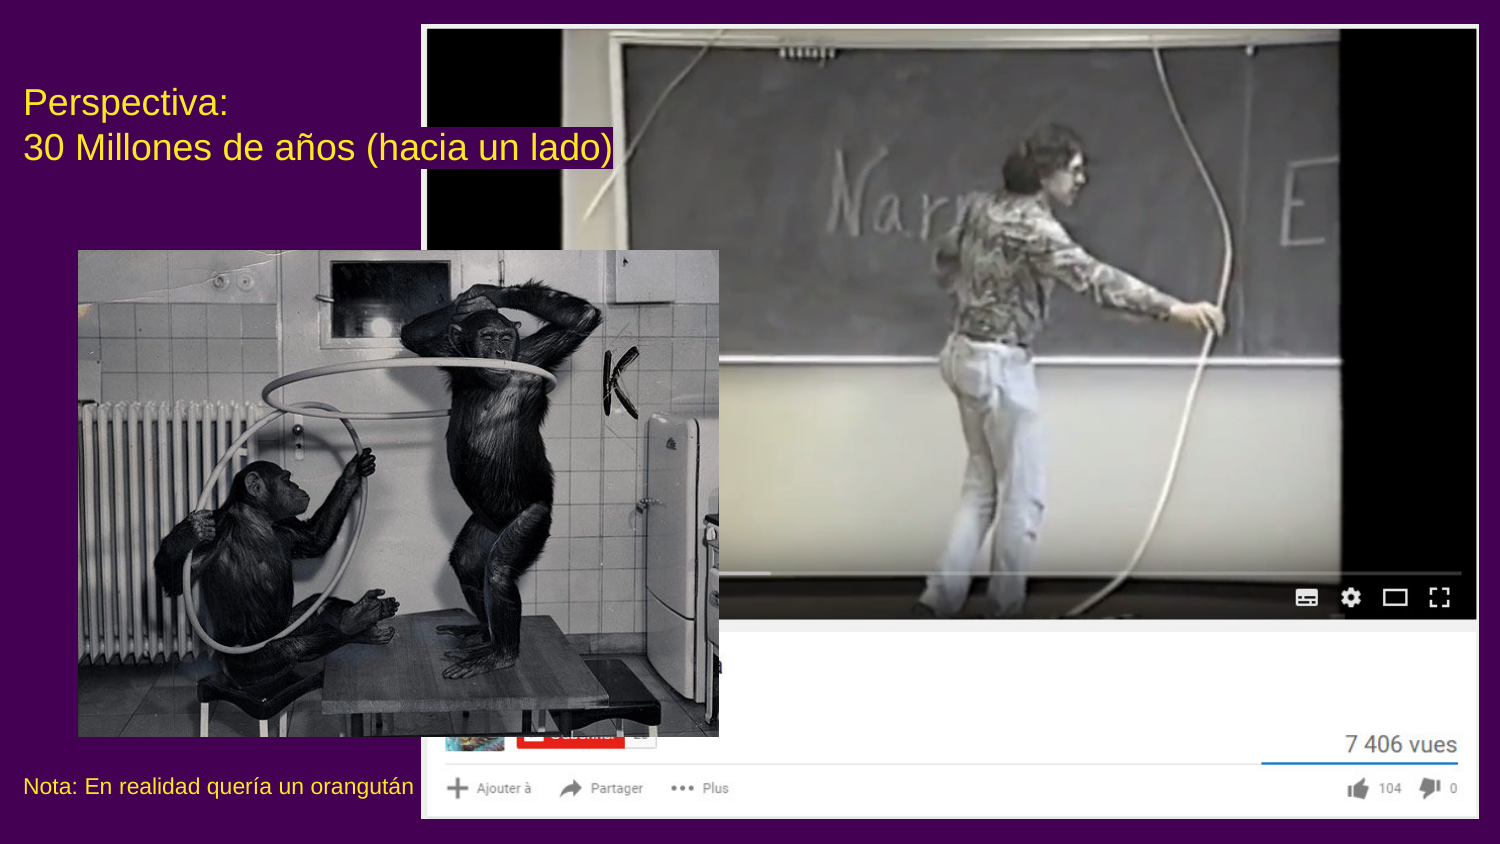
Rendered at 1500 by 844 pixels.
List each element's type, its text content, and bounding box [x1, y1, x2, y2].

text_box Perspectiva: 30 Millones de años (hacia un lado) [8, 63, 415, 196]
text_box Nota: En realidad quería un orangután [8, 756, 415, 806]
picture [77, 24, 1480, 819]
